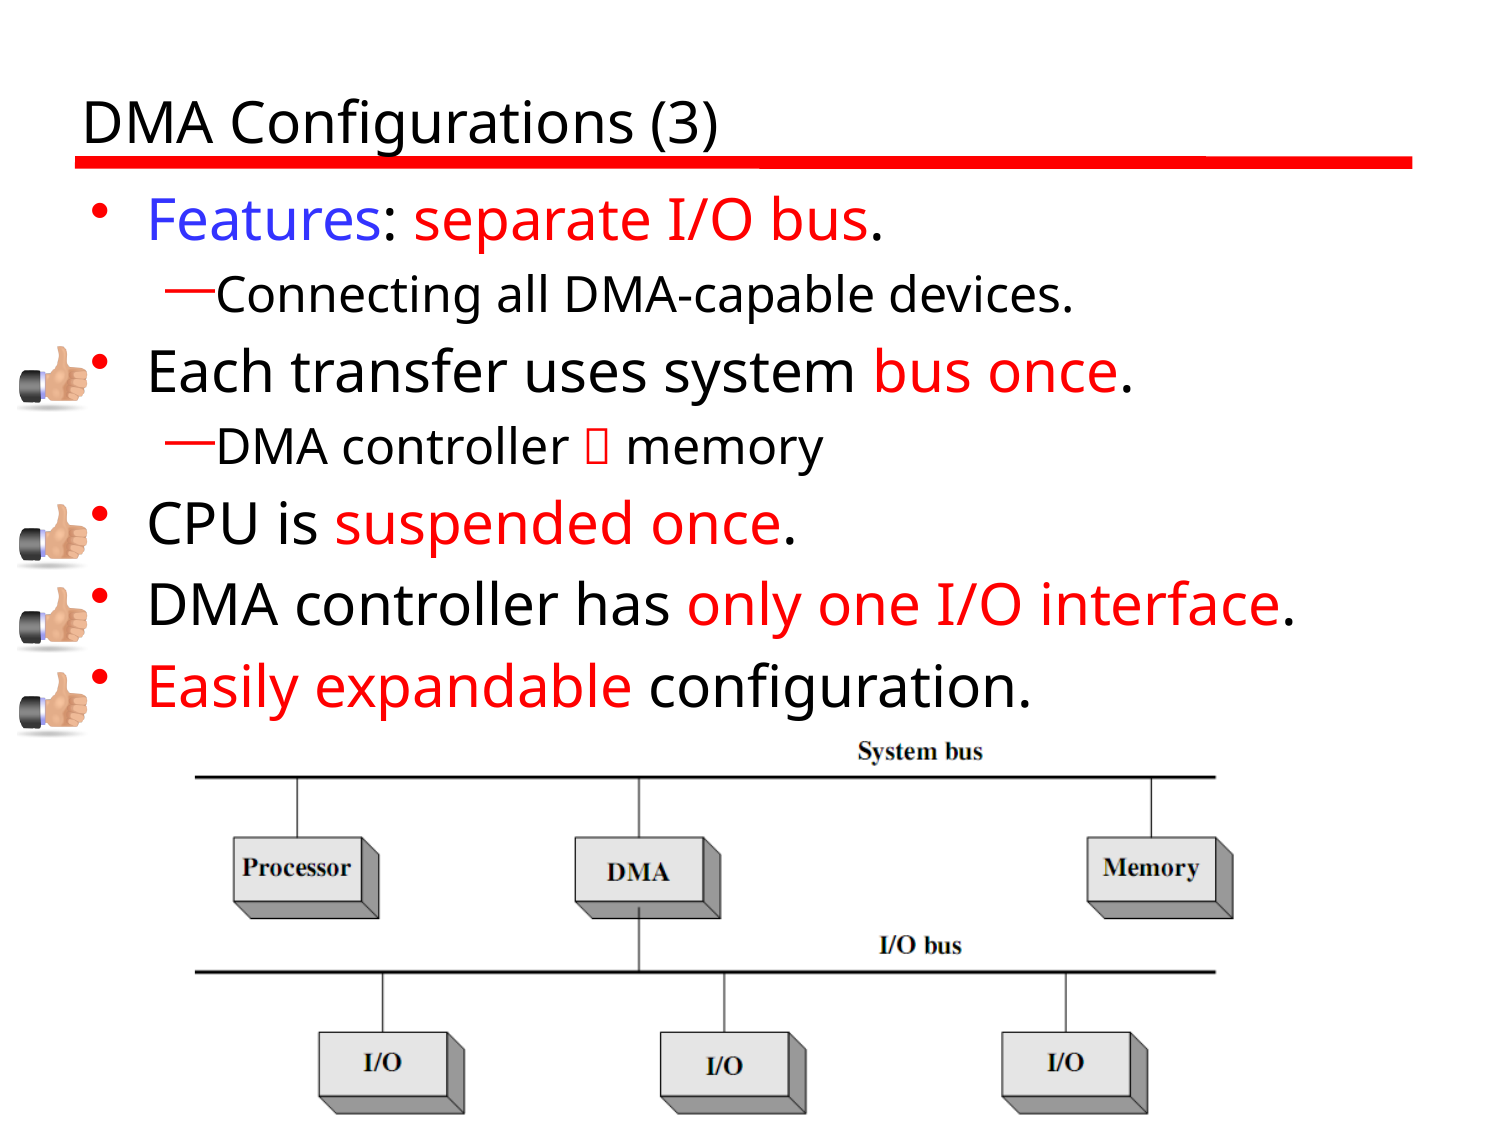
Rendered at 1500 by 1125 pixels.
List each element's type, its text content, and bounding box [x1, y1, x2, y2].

list Features: separate I/O bus. Connecting all DMA-capable devices. Each transfer uses system bus once. DMA controller  memory CPU is suspended once. DMA controller has only one I/O interface. Easily expandable configuration. [75, 174, 1417, 1100]
picture [17, 581, 89, 653]
picture [194, 735, 1235, 1118]
title DMA Configurations (3) [66, 24, 1413, 163]
picture [17, 498, 89, 570]
picture [17, 666, 89, 738]
picture [17, 340, 89, 412]
